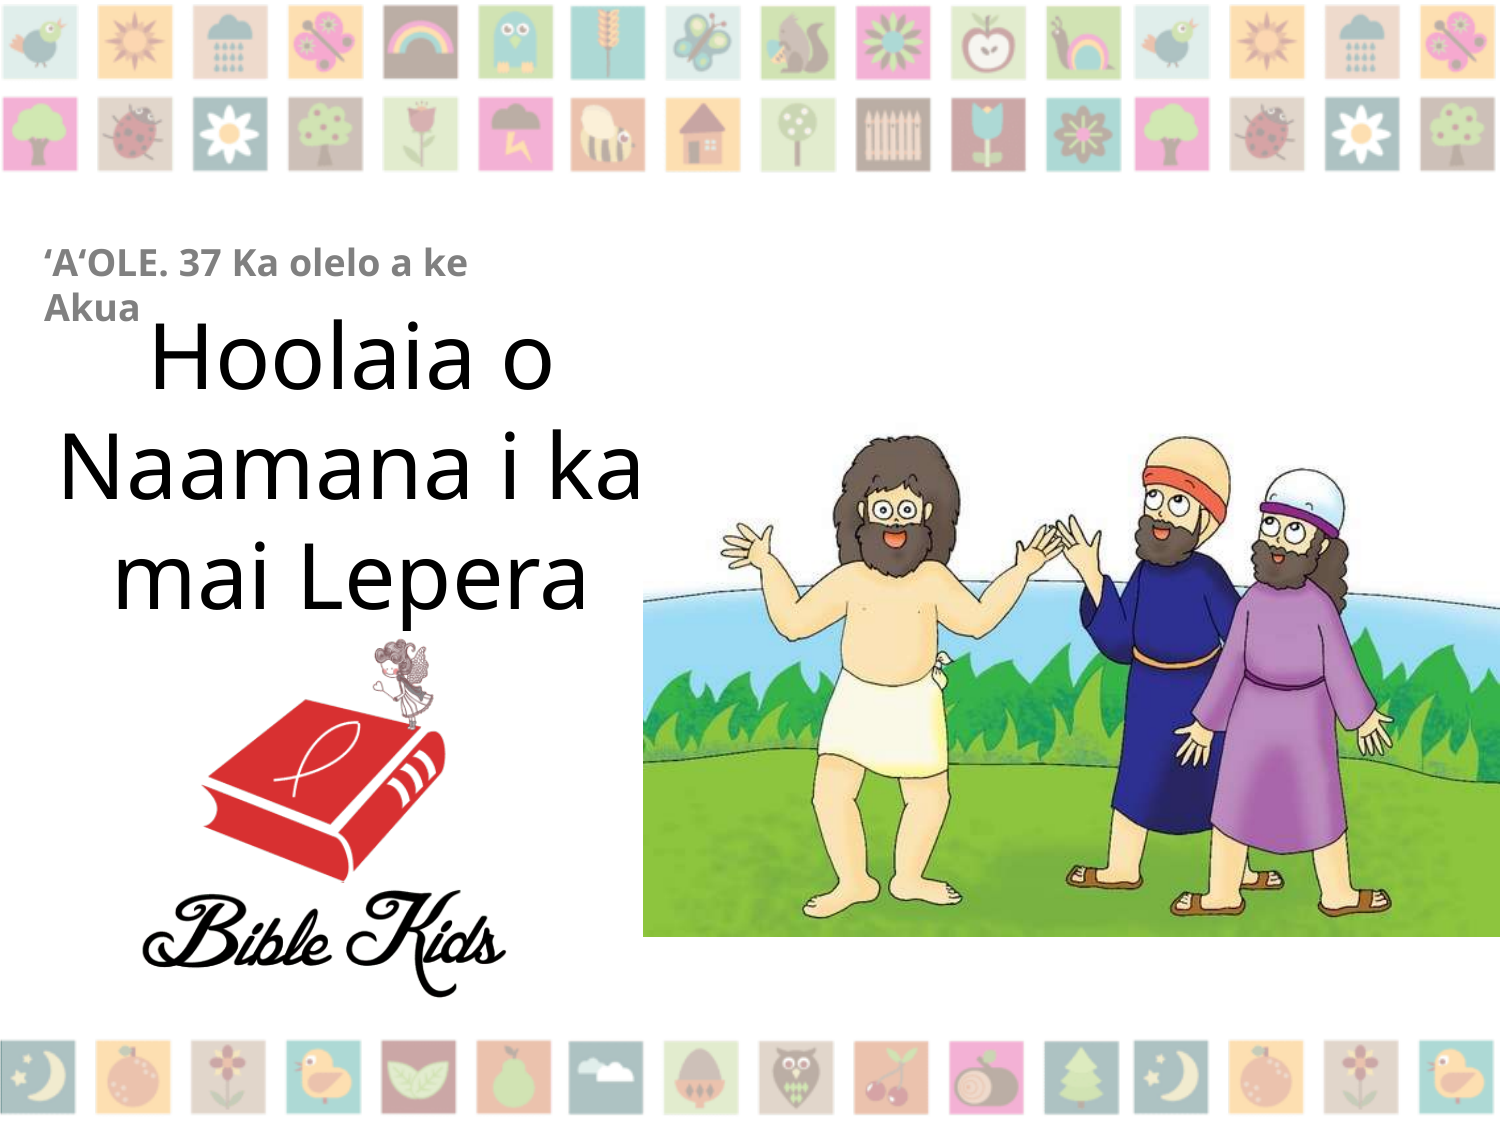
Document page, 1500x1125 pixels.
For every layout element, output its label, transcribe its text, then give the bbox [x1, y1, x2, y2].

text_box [0, 1028, 1500, 1118]
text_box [0, 3, 1500, 181]
picture [117, 600, 544, 1027]
text_box ʻAʻOLE. 37 Ka olelo a ke Akua [29, 231, 585, 290]
text_box Hoolaia o Naamana i ka mai Lepera [29, 290, 675, 636]
picture [643, 328, 1500, 937]
